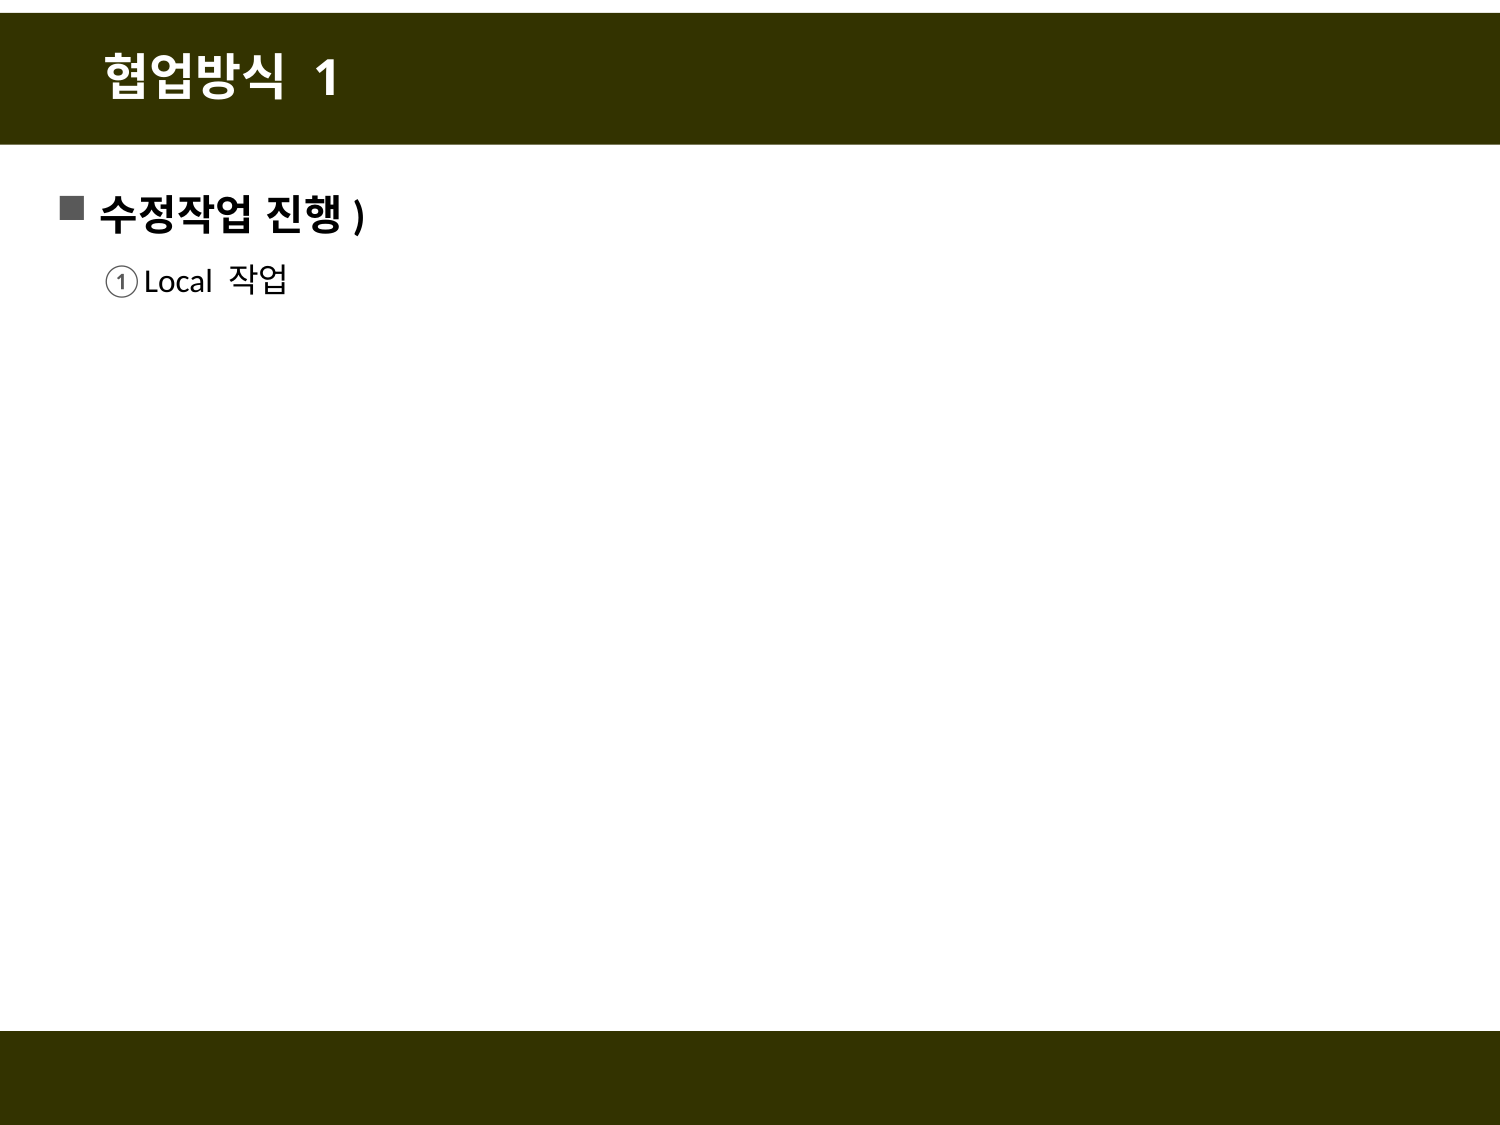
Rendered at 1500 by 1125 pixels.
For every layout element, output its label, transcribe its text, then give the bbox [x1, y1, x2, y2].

title 협업방식 1 [88, 31, 1282, 126]
list 수정작업 진행) Local 작업 [41, 164, 1459, 1009]
